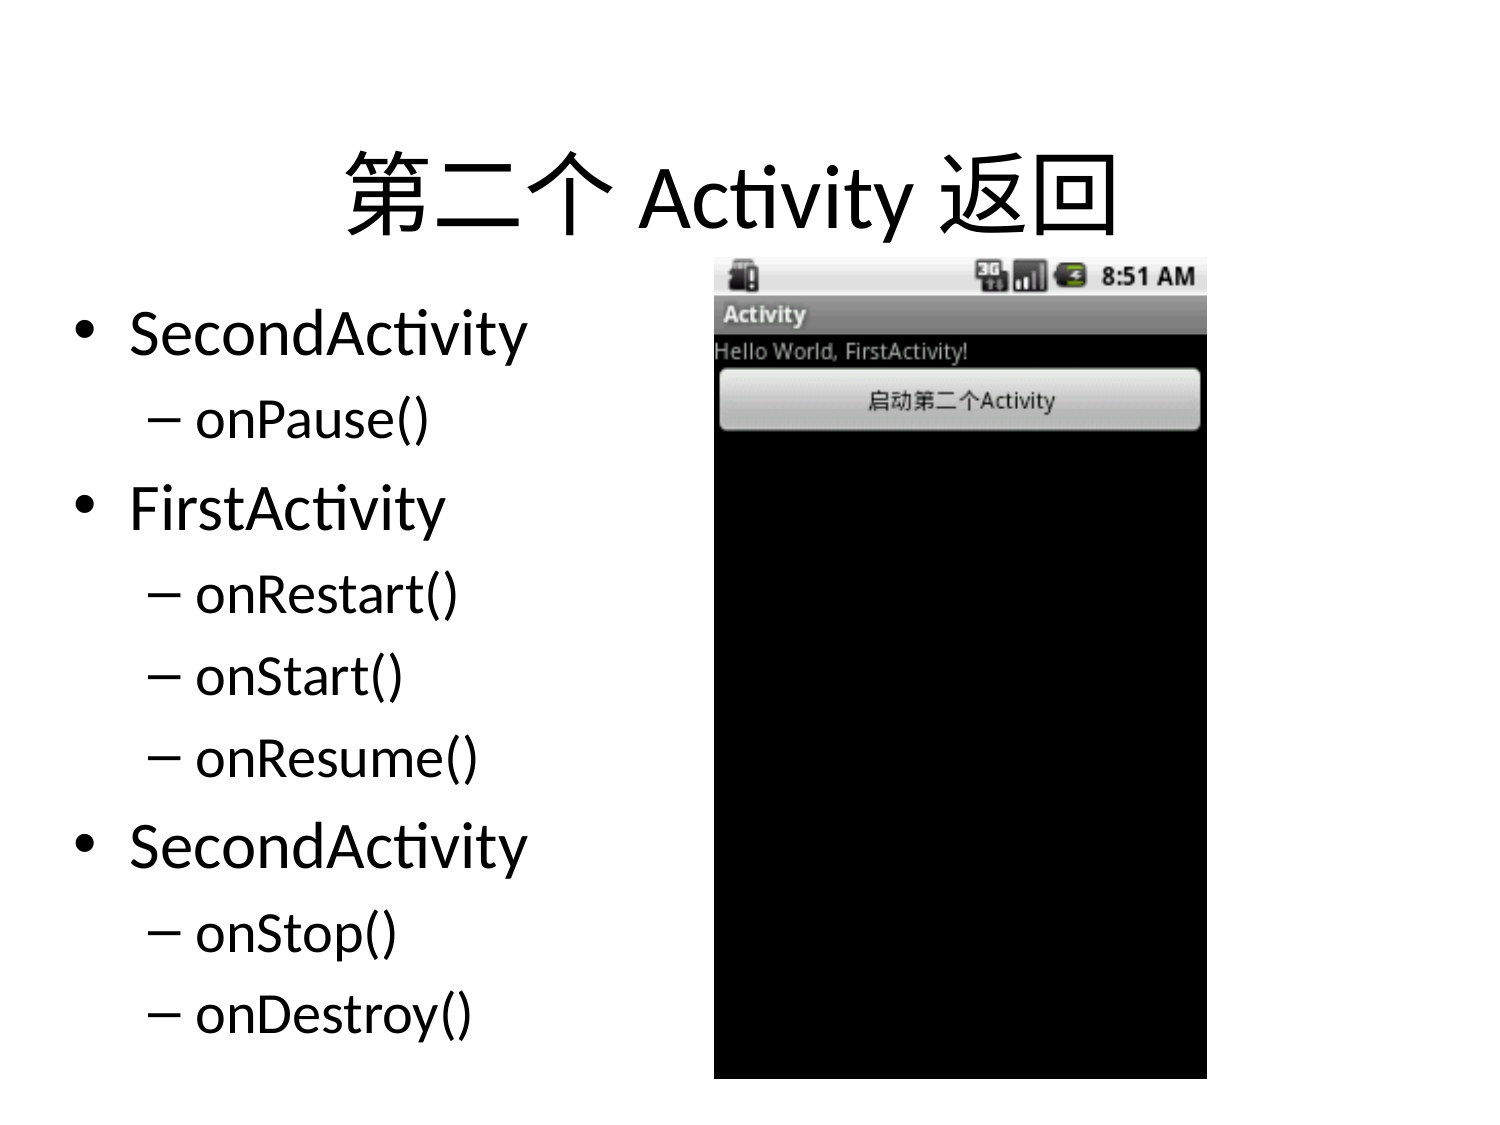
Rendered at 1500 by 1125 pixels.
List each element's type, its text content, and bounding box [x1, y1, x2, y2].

list SecondActivity onPause() FirstActivity onRestart() onStart() onResume() SecondActivity onStop() onDestroy() [58, 281, 657, 1024]
picture [714, 257, 1208, 1079]
title 第二个Activity返回 [56, 128, 1407, 317]
